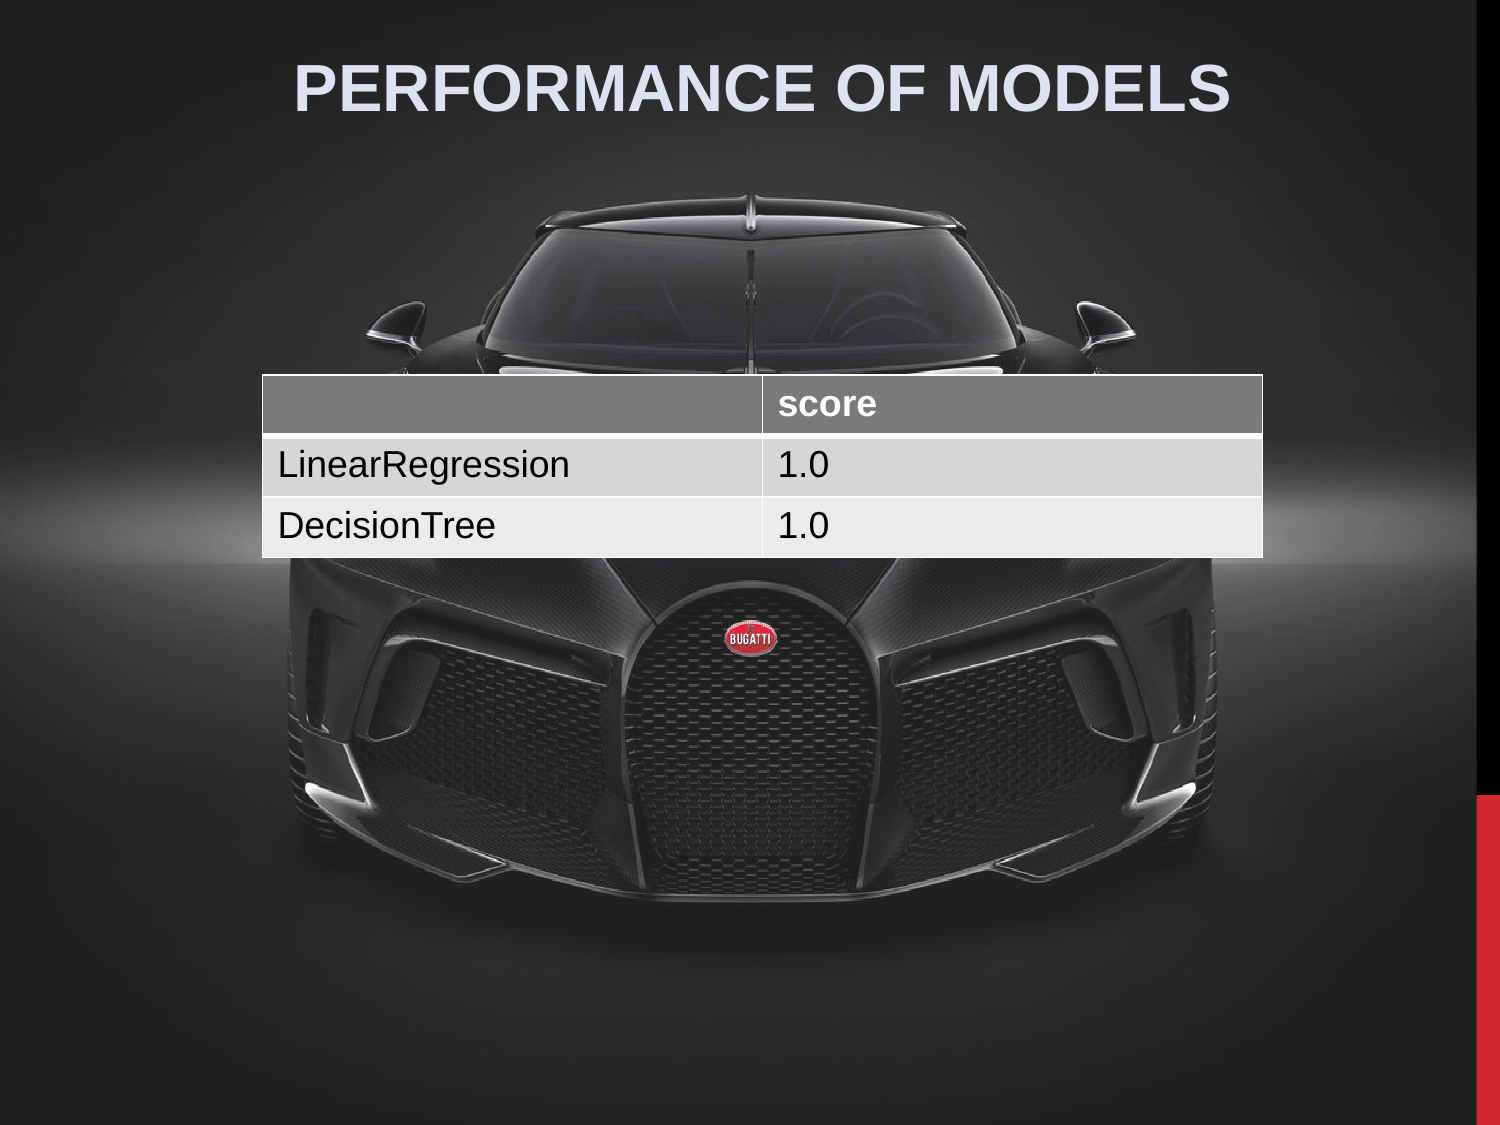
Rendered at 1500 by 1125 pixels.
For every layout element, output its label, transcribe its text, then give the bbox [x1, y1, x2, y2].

table_cell LinearRegression [263, 439, 762, 496]
table_header [263, 376, 762, 433]
table_cell DecisionTree [263, 498, 762, 557]
table_cell 1.0 [763, 498, 1262, 557]
table_header score [763, 376, 1262, 433]
table_cell 1.0 [763, 439, 1262, 496]
text_box Performance of models [278, 37, 1248, 133]
